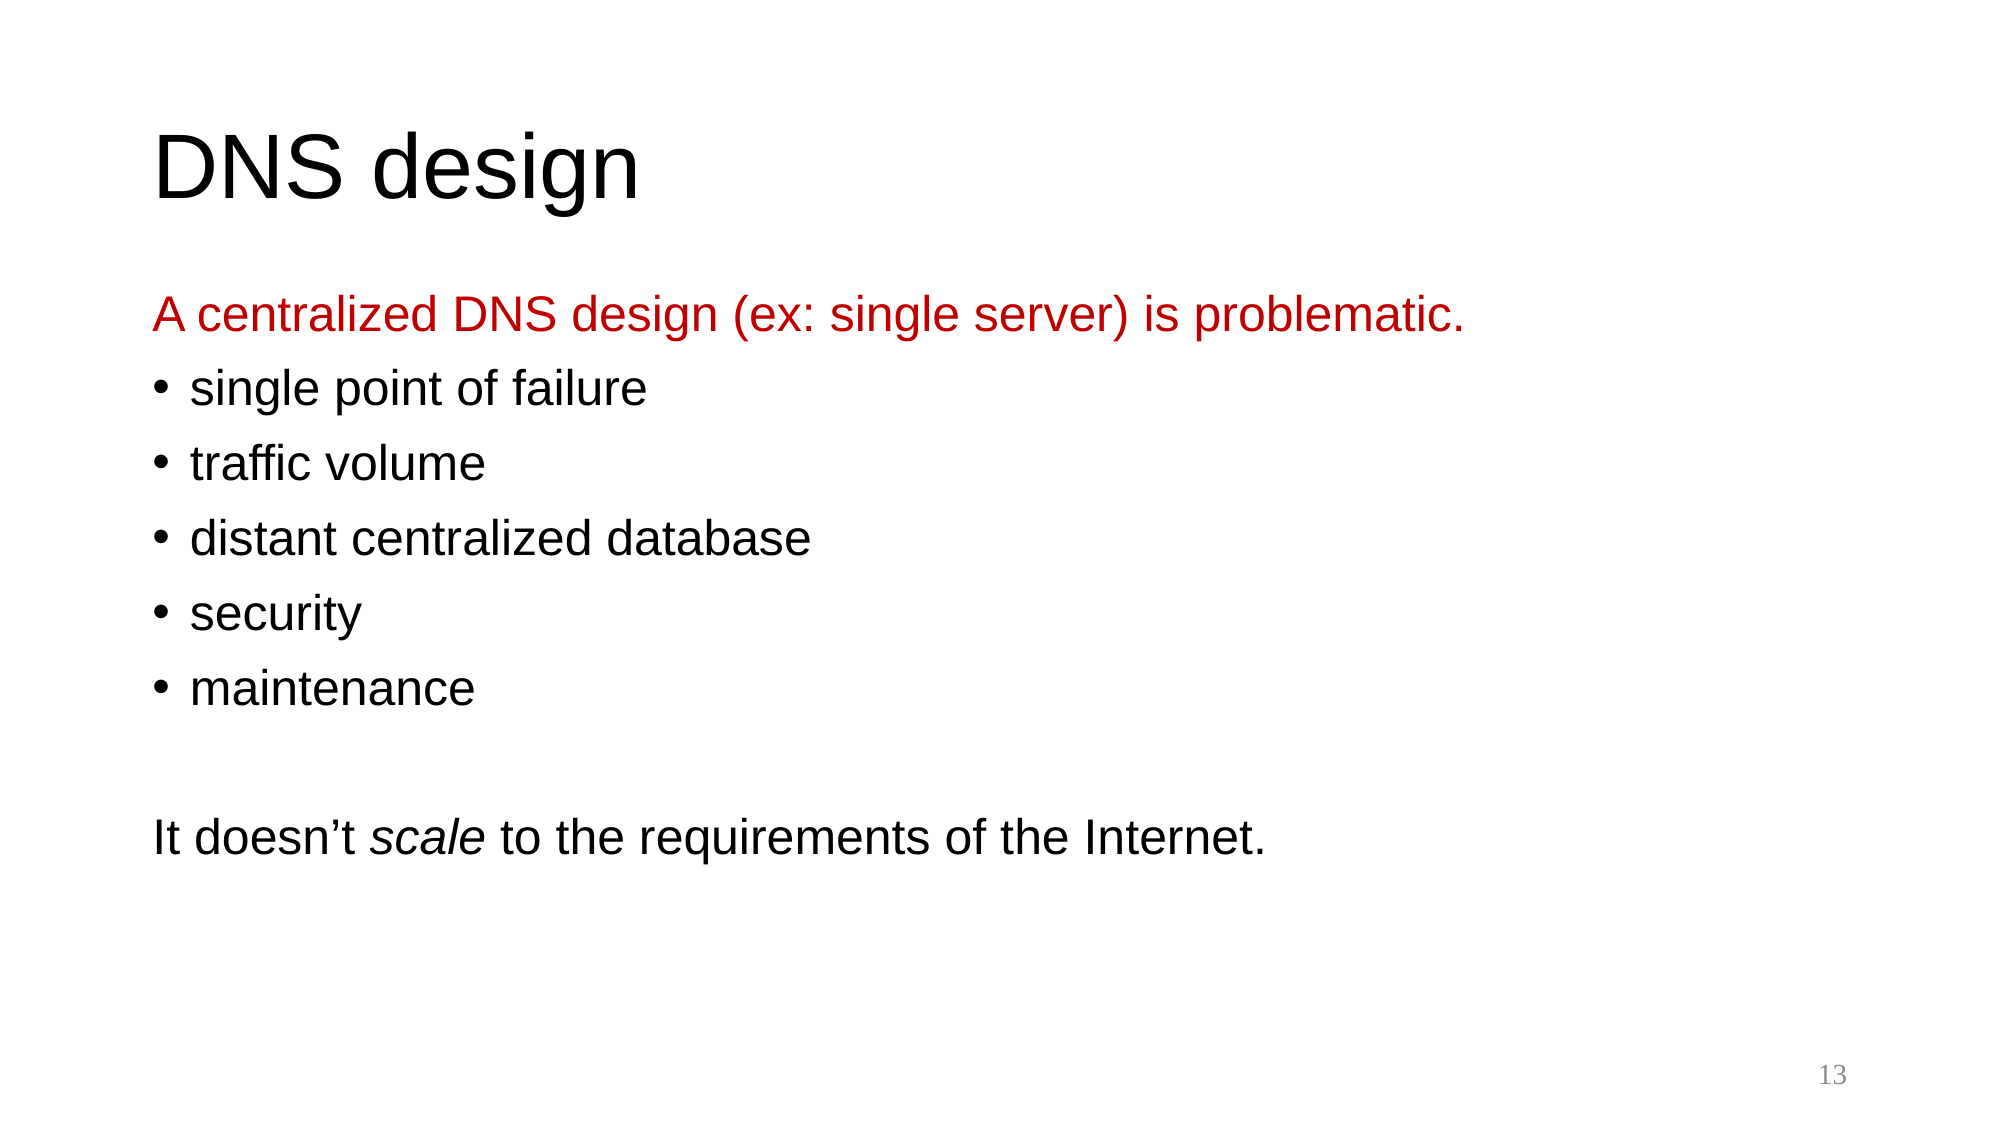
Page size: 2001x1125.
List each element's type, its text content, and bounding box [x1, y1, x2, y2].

slide_number 13 [1412, 1042, 1863, 1103]
title DNS design [137, 59, 1863, 278]
list A centralized DNS design (ex: single server) is problematic. single point of failure traffic volume distant centralized database security maintenance It doesn’t scale to the requirements of the Internet. [137, 280, 1649, 1043]
